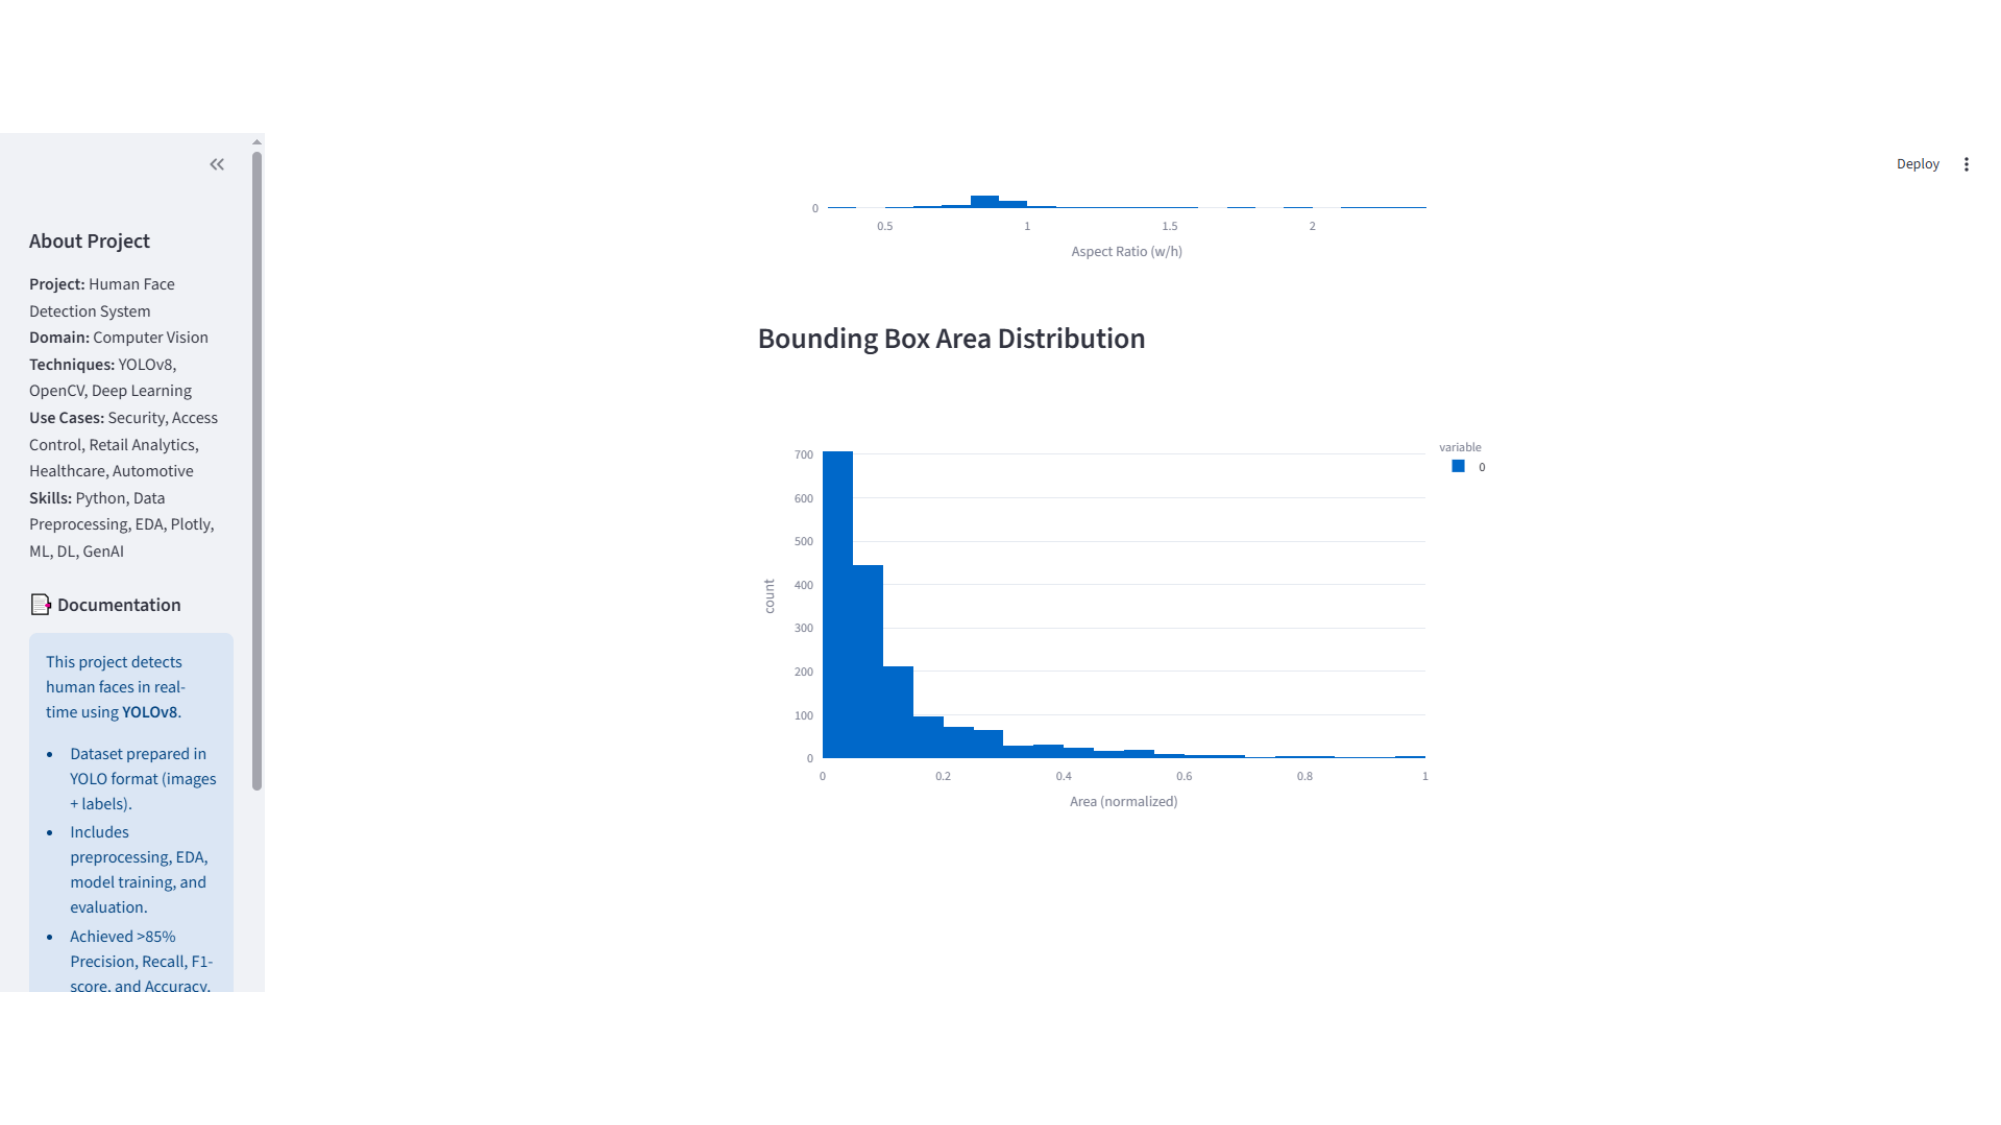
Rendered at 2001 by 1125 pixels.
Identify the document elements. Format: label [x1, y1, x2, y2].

picture [0, 133, 2000, 992]
